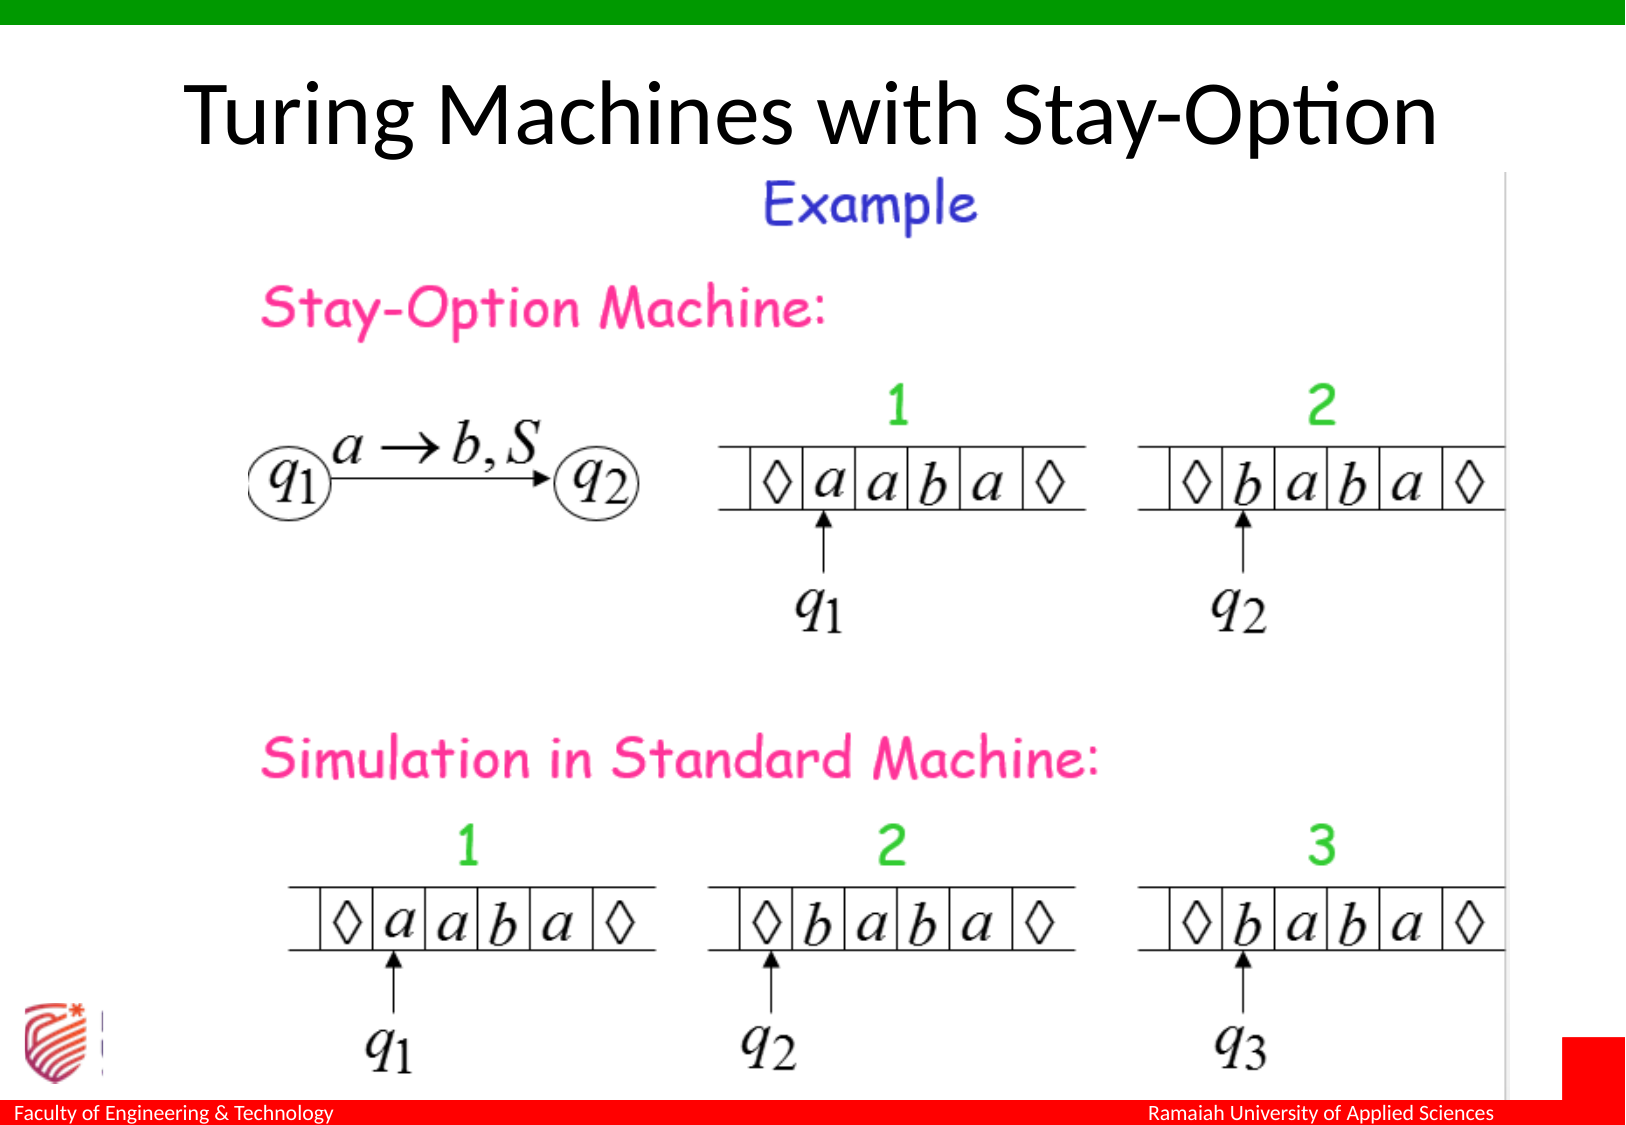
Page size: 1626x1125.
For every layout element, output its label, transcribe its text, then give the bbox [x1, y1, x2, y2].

text_box Turing Machines with Stay-Option [81, 45, 1544, 233]
picture [248, 172, 1510, 1101]
picture [24, 1003, 104, 1084]
